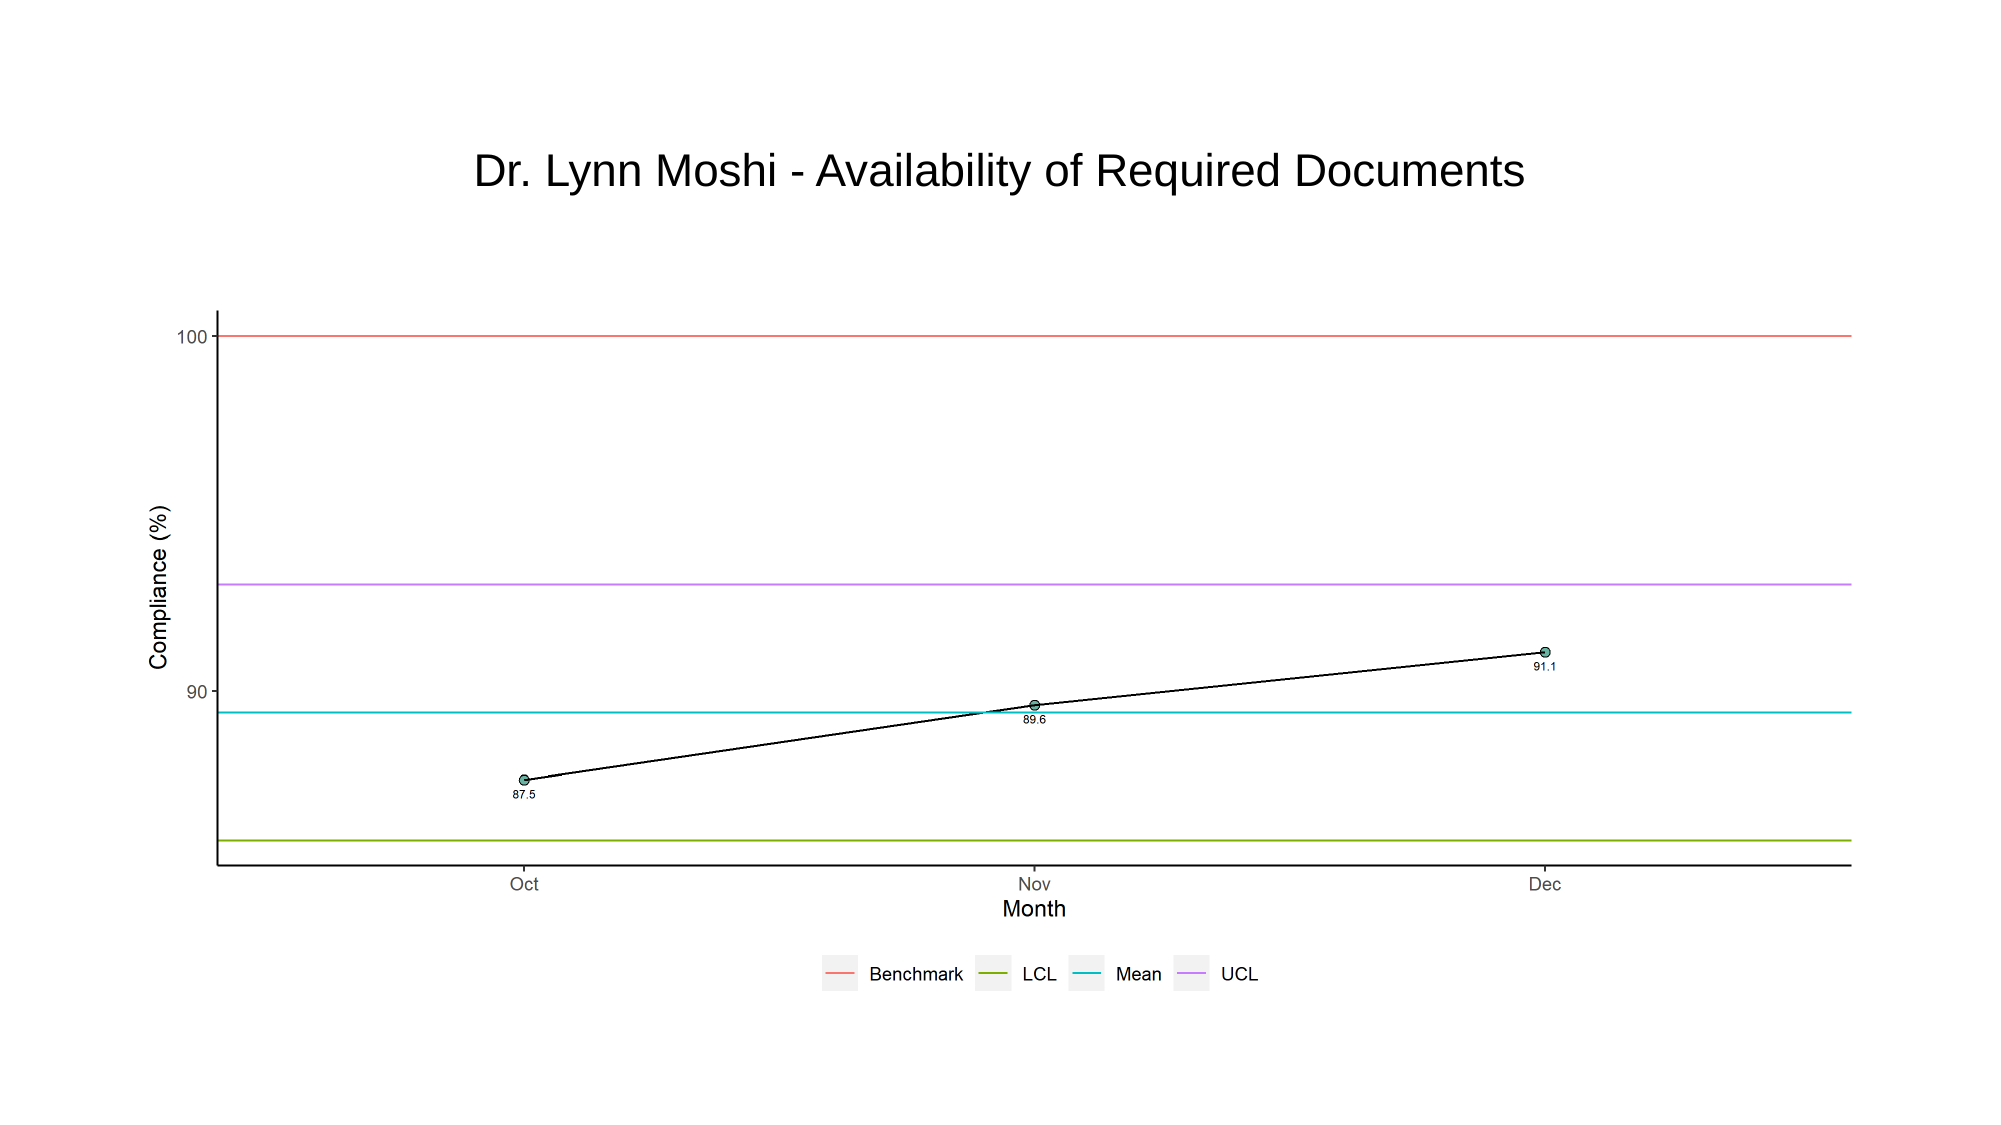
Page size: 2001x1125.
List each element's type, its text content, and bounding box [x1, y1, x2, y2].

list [137, 299, 1863, 1014]
title Dr. Lynn Moshi - Availability of Required Documents [137, 59, 1863, 278]
